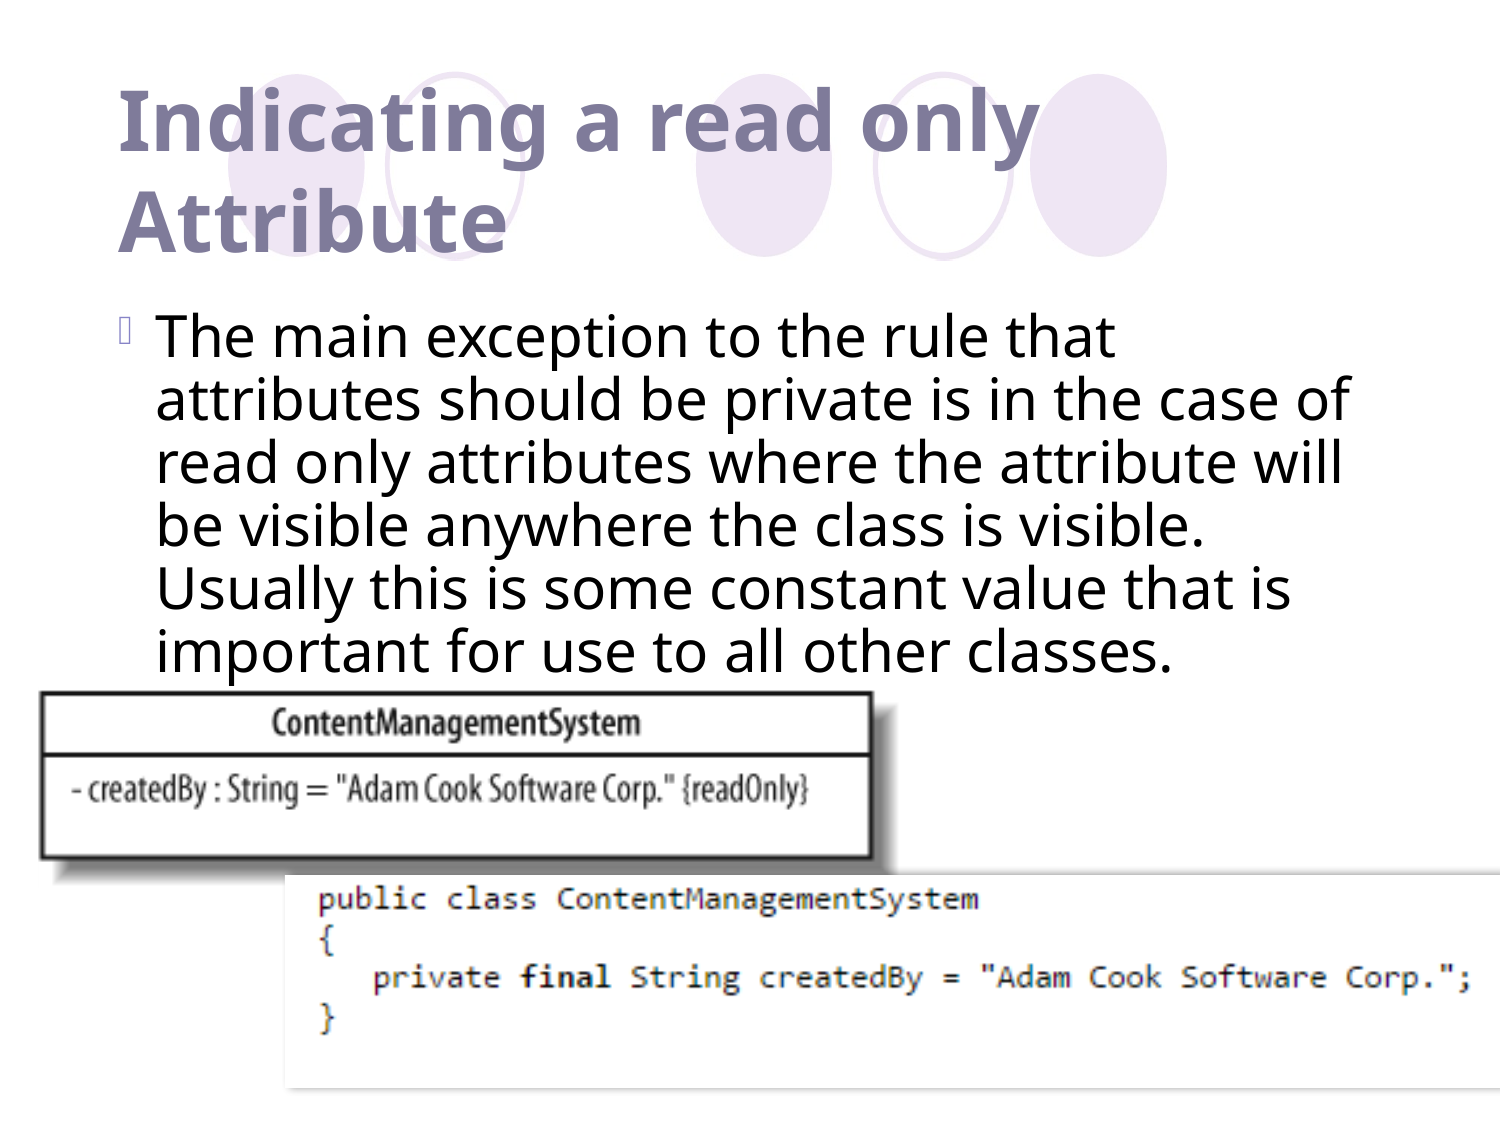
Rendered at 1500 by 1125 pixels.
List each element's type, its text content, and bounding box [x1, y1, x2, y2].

title Indicating a read only Attribute [103, 59, 1397, 278]
picture [37, 687, 1500, 1088]
list The main exception to the rule that attributes should be private is in the case of read only attributes where the attribute will be visible anywhere the class is visible. Usually this is some constant value that is important for use to all other classes. [103, 299, 1397, 700]
